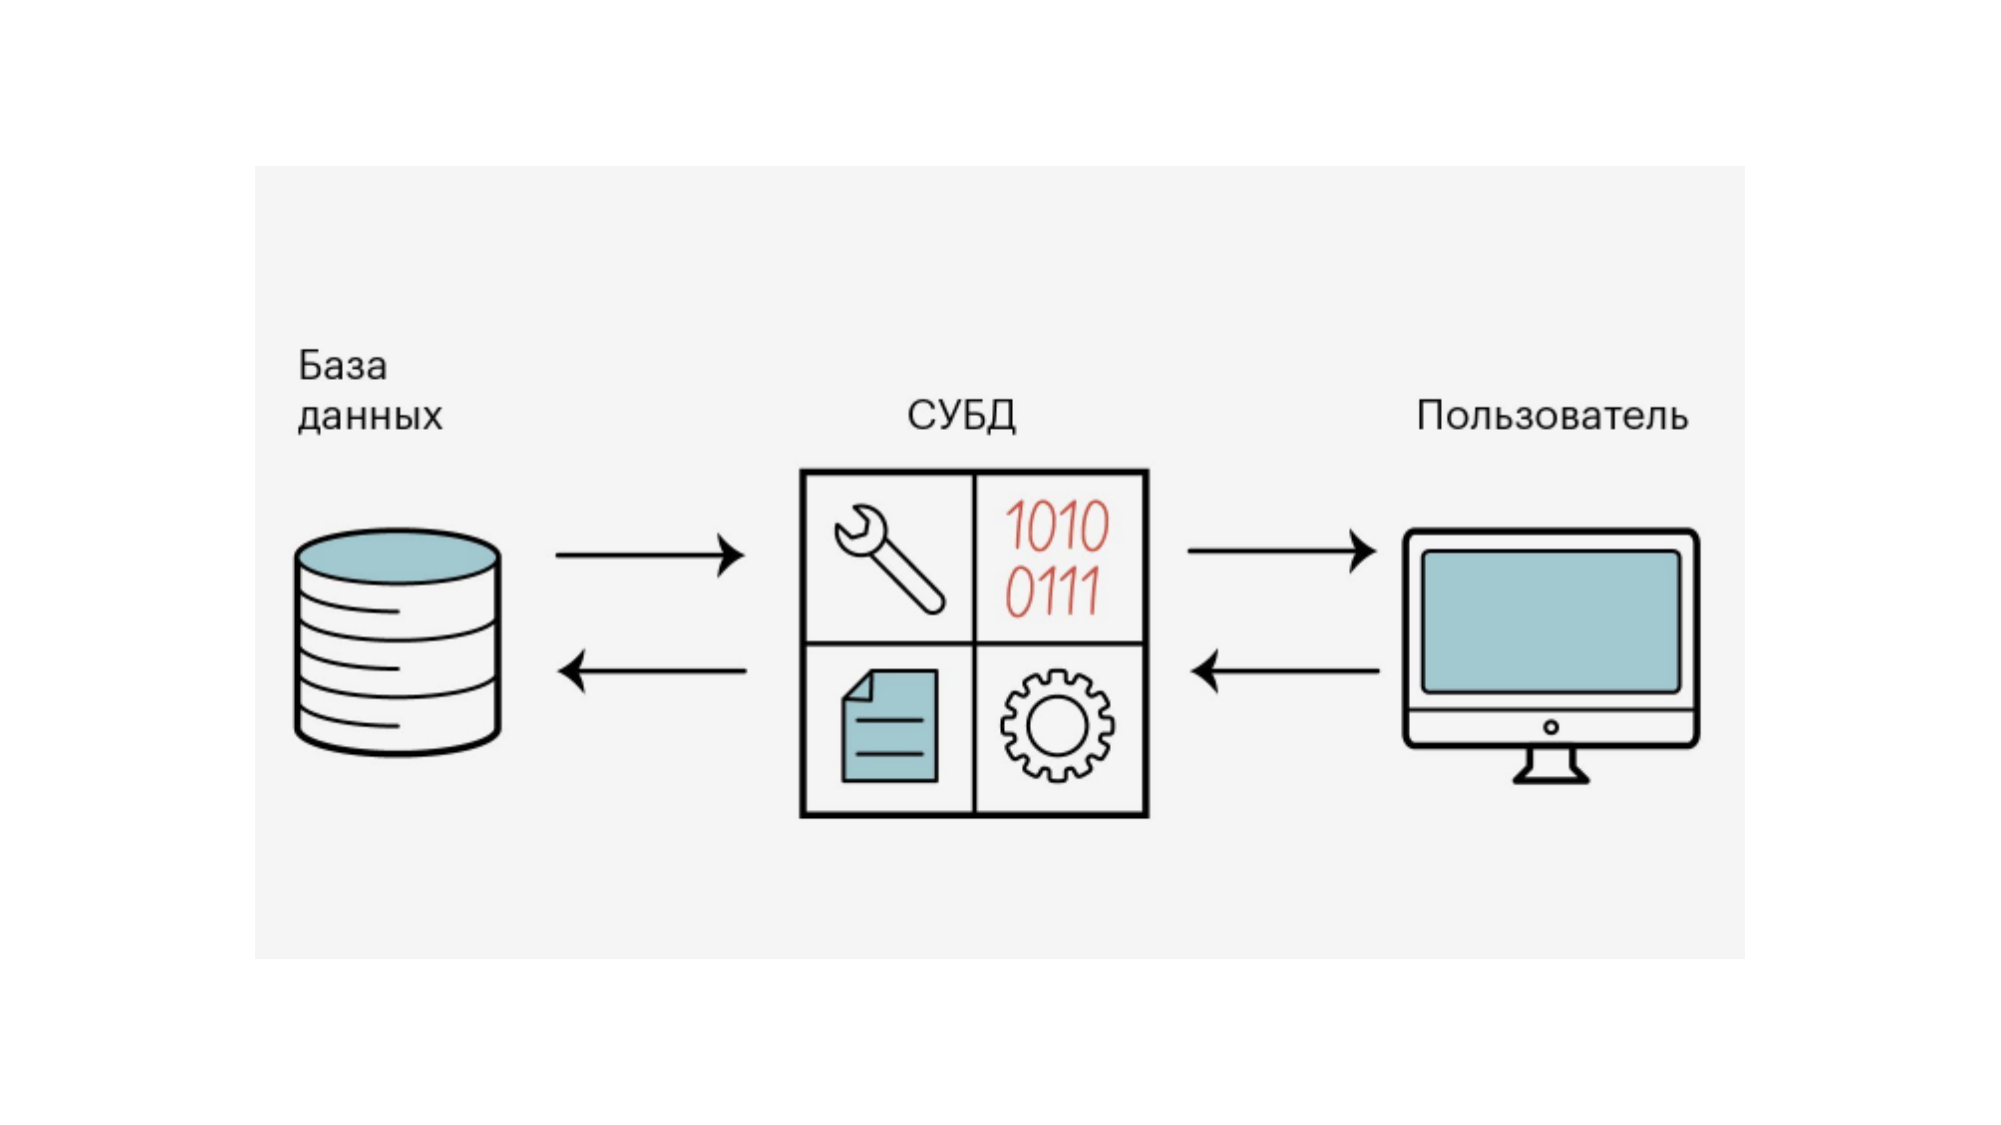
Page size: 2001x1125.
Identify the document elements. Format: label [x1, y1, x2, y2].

picture [254, 166, 1746, 959]
